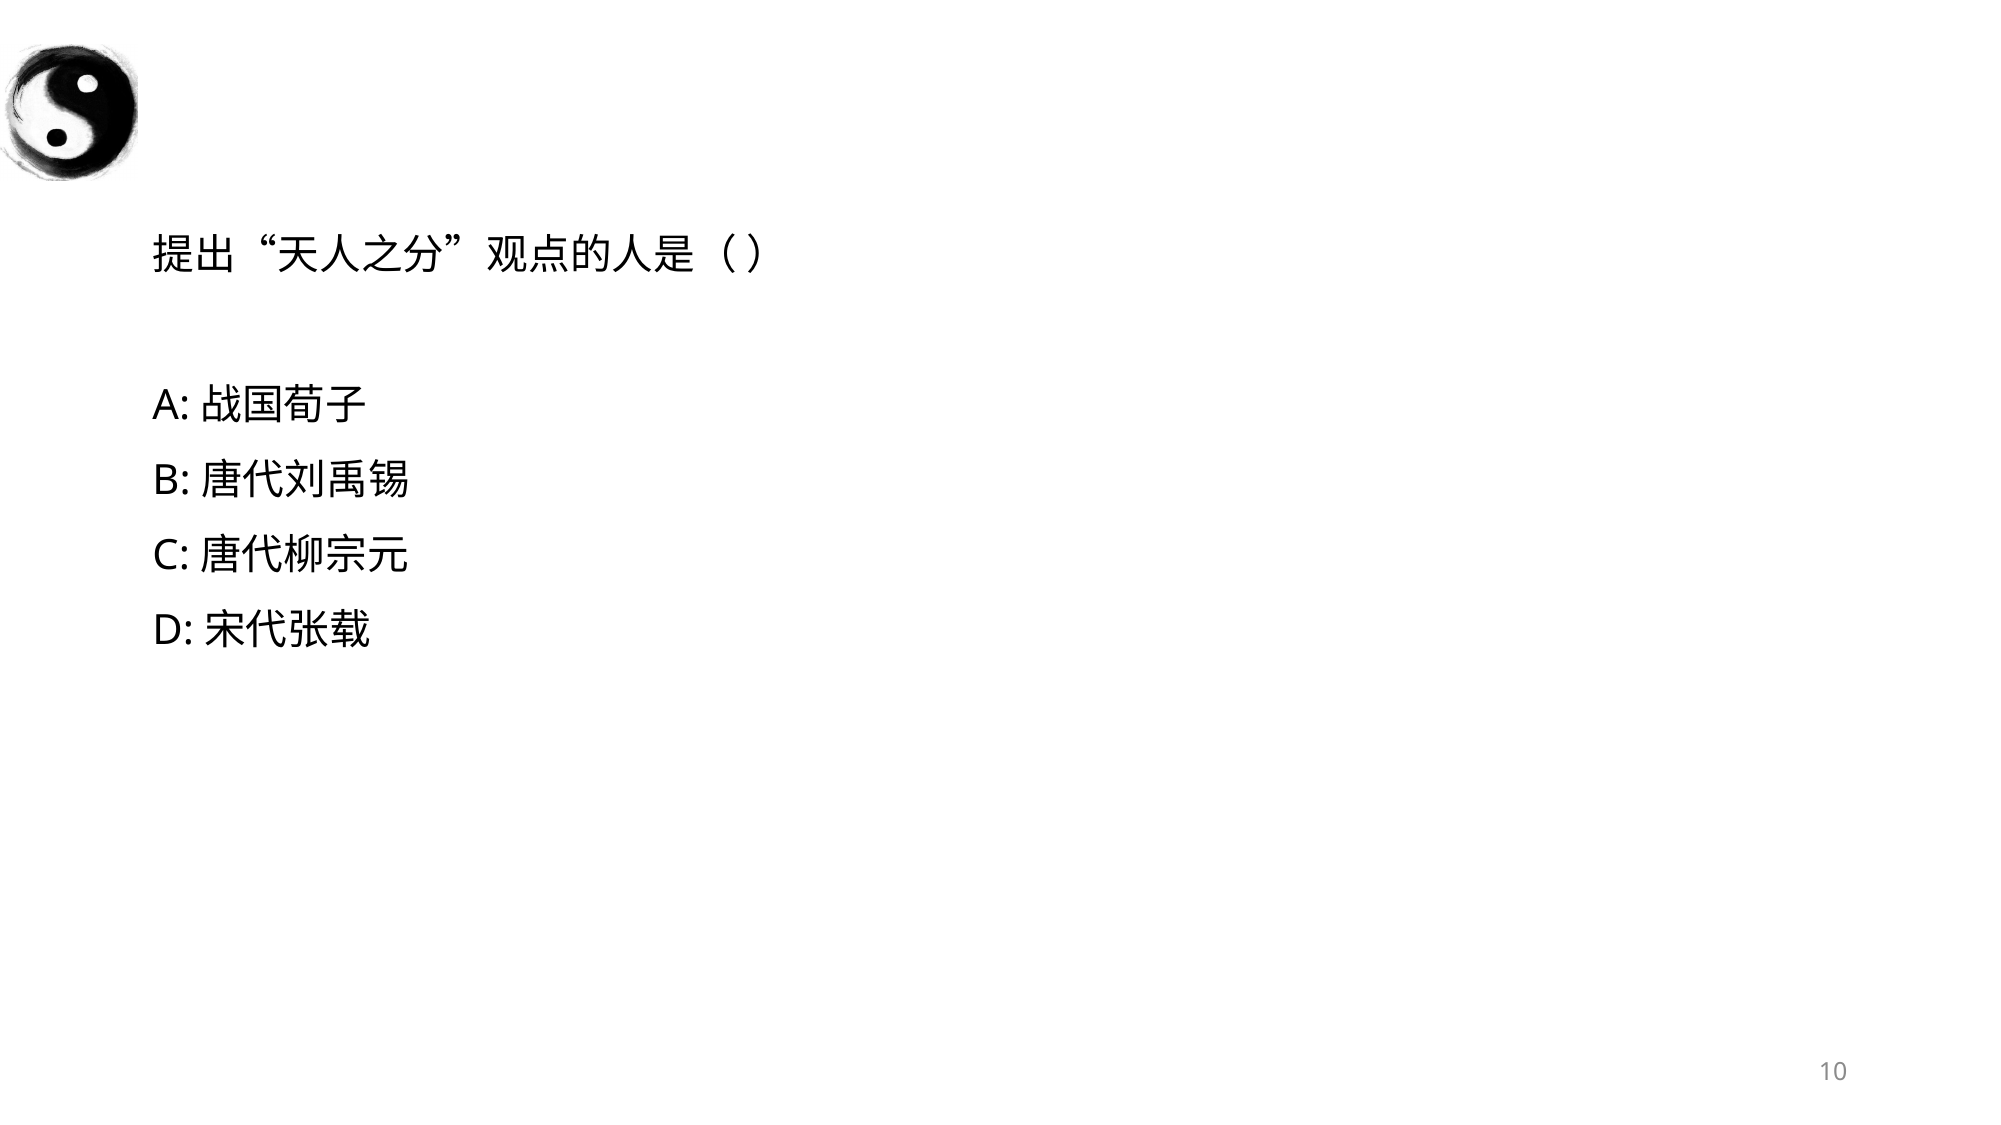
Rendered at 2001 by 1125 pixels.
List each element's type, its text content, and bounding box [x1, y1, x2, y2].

slide_number 10 [1412, 1042, 1863, 1103]
list 提出“天人之分”观点的人是（ ） A:战国荀子 B:唐代刘禹锡 C:唐代柳宗元 D:宋代张载 [137, 195, 1863, 1014]
picture [0, 44, 138, 181]
